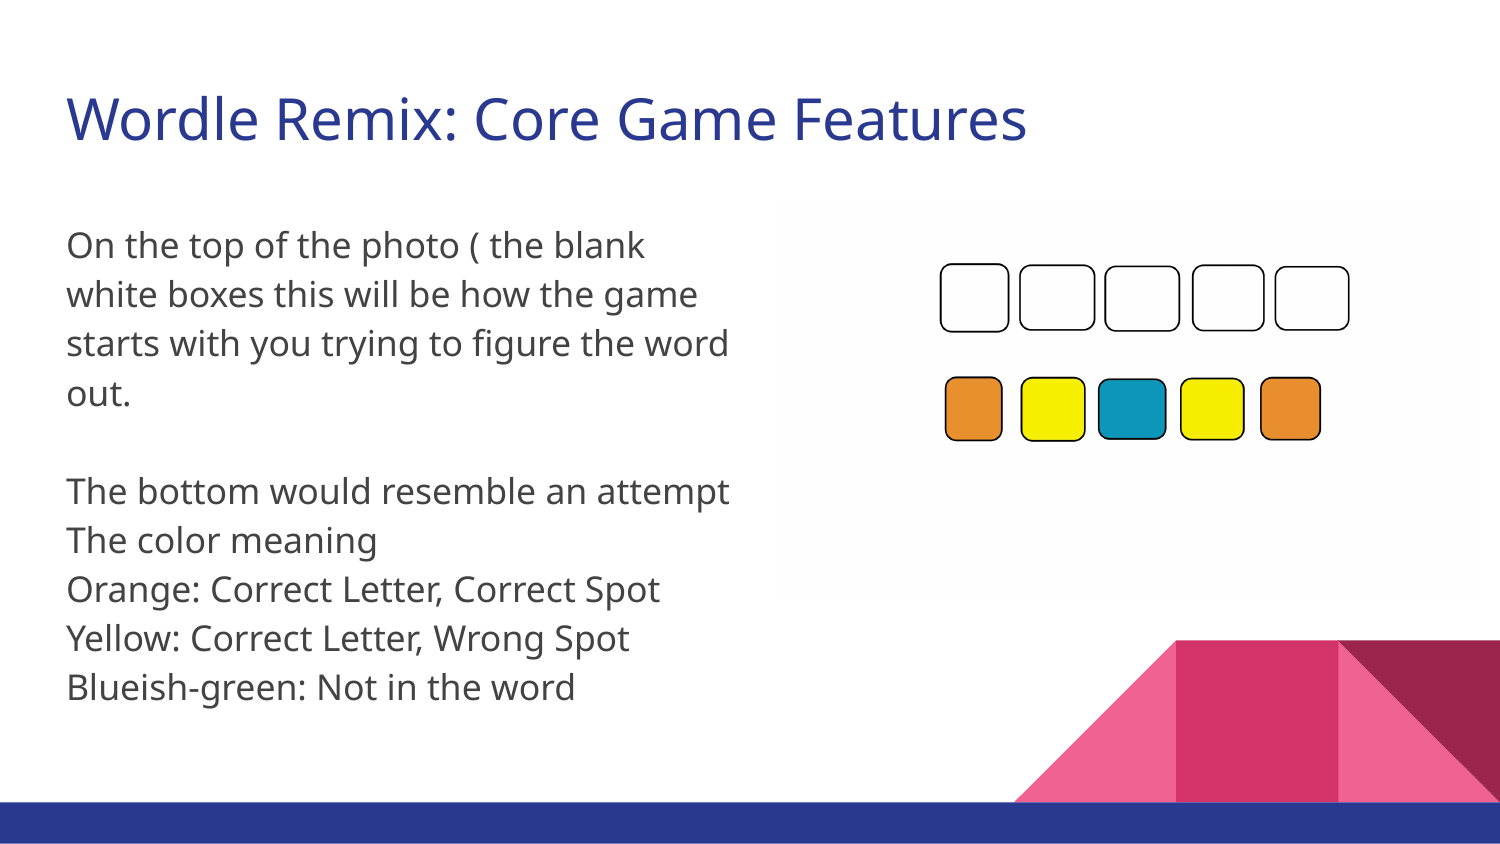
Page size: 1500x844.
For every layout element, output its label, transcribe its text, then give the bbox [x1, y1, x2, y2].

title Wordle Remix: Core Game Features [51, 67, 1449, 167]
picture [776, 201, 1477, 596]
list On the top of the photo ( the blank white boxes this will be how the game starts with you trying to figure the word out. The bottom would resemble an attempt The color meaning Orange: Correct Letter, Correct Spot Yellow: Correct Letter, Wrong Spot Blueish-green: Not in the word [51, 201, 750, 750]
